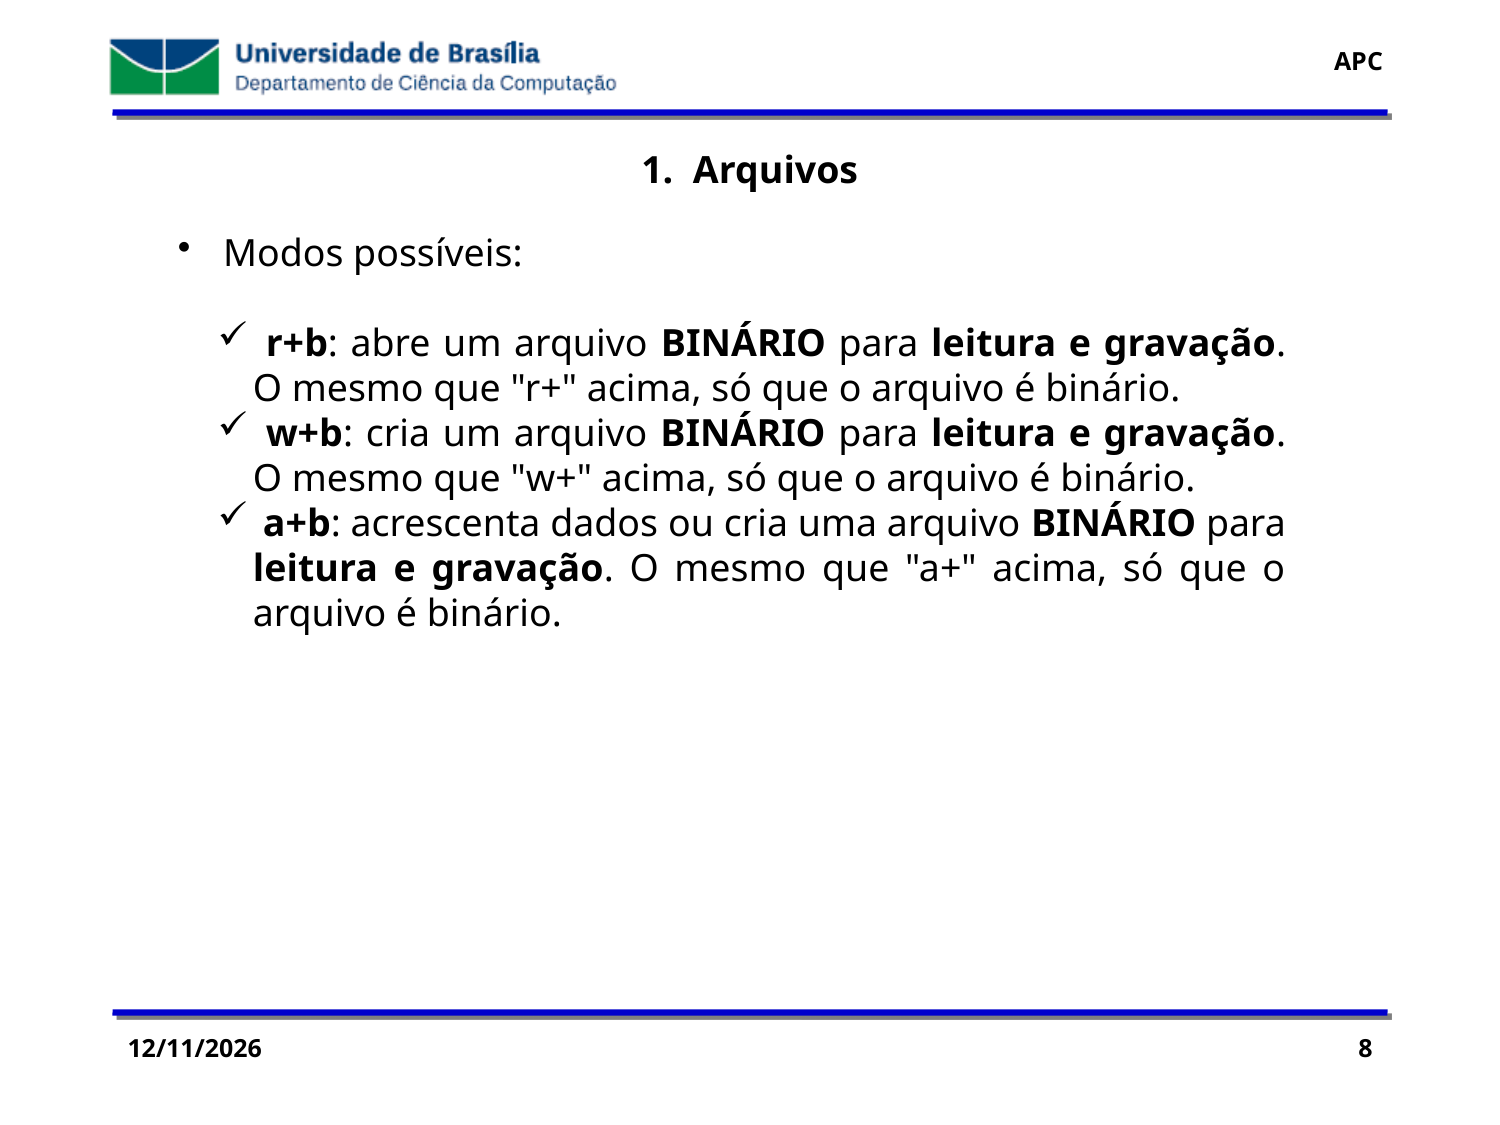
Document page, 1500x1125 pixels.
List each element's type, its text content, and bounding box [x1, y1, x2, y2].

text_box 1. Arquivos [112, 138, 1388, 198]
picture [105, 35, 632, 100]
slide_number 8 [1074, 1024, 1388, 1101]
text_box Modos possíveis: r+b: abre um arquivo BINÁRIO para leitura e gravação. O mesmo que "r+" acima, só que o arquivo é binário. w+b: cria um arquivo BINÁRIO para leitura e gravação. O mesmo que "w+" acima, só que o arquivo é binário. a+b: acrescenta dados ou cria uma arquivo BINÁRIO para leitura e gravação. O mesmo que "a+" acima, só que o arquivo é binário. [163, 221, 1301, 641]
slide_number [112, 1024, 426, 1101]
